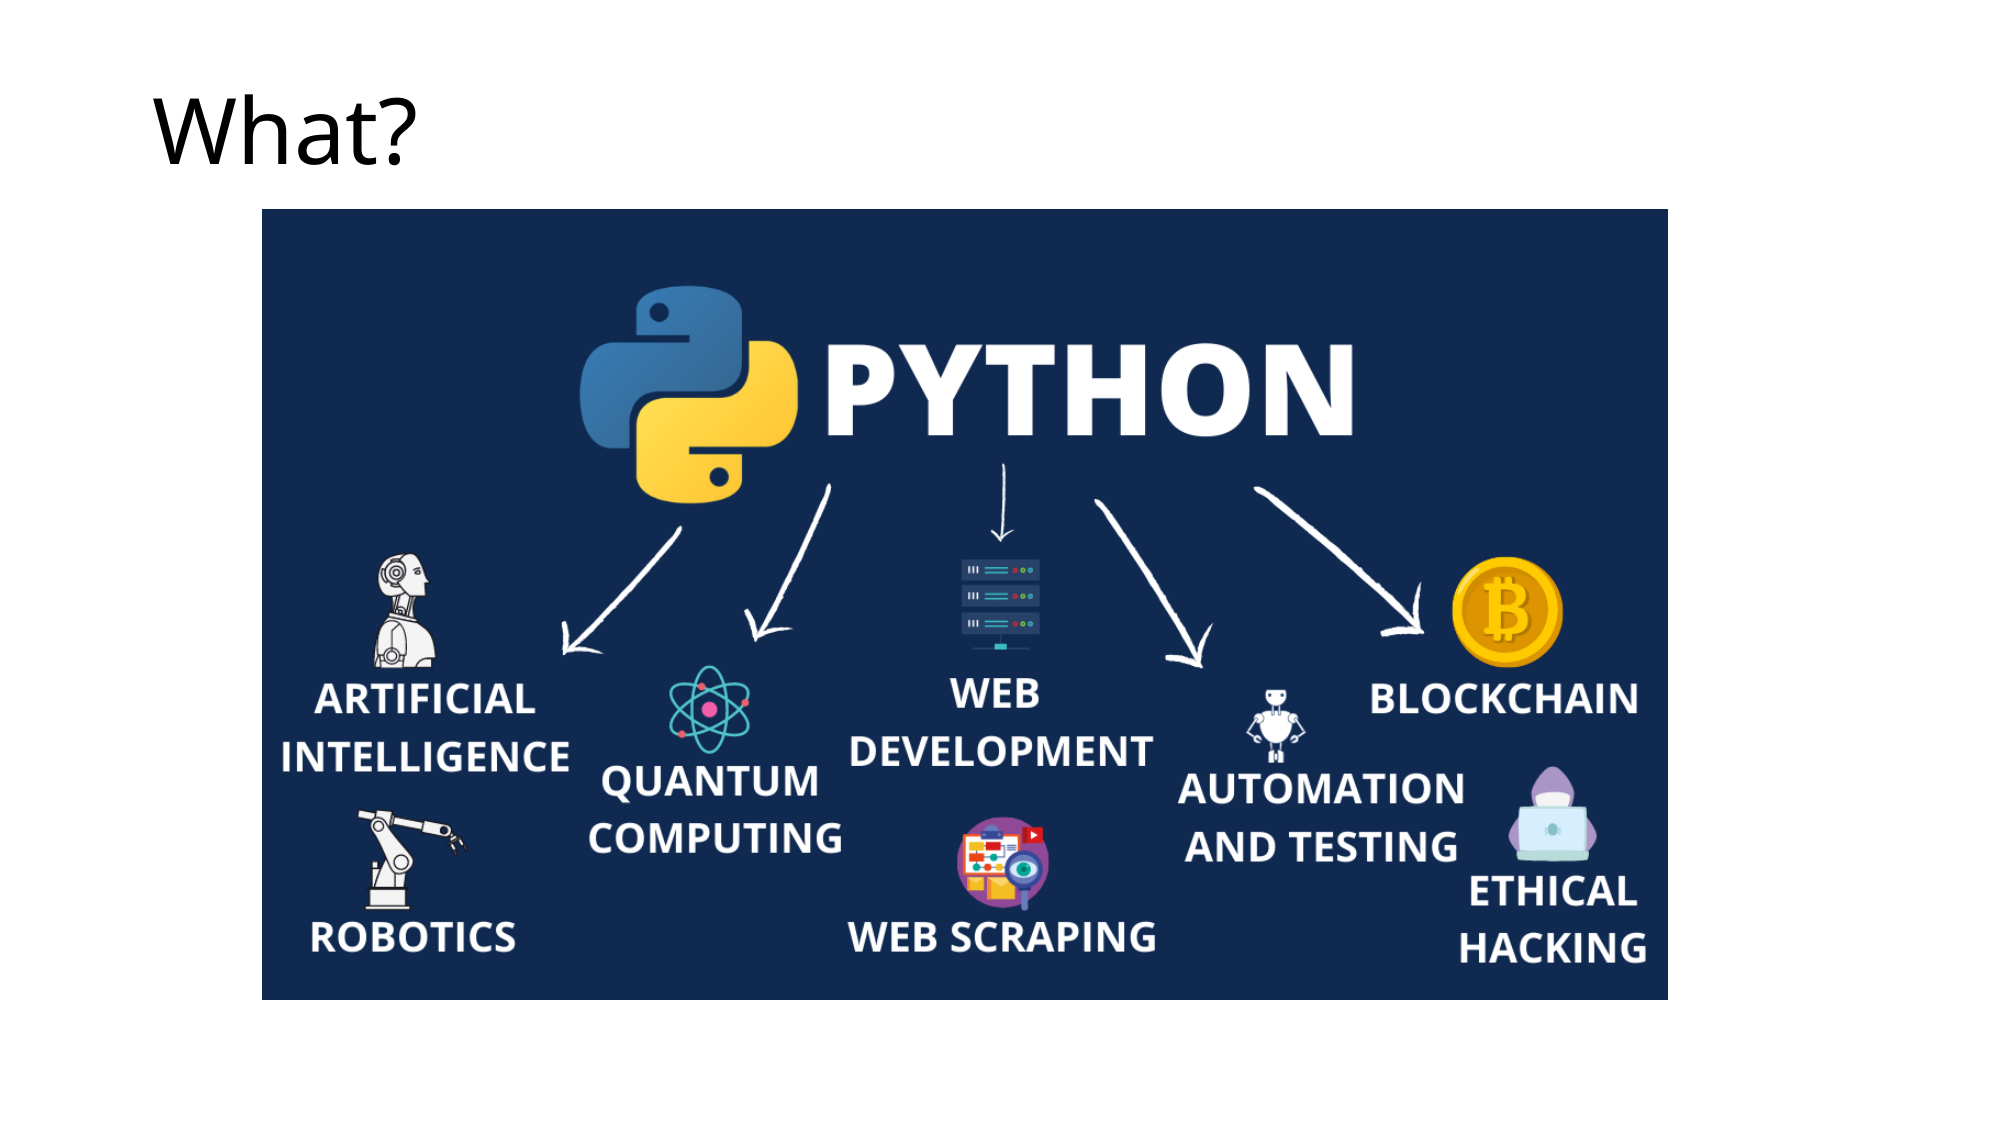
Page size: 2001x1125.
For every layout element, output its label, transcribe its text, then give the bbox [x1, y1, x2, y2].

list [262, 209, 1668, 1000]
title What? [137, 59, 1863, 210]
